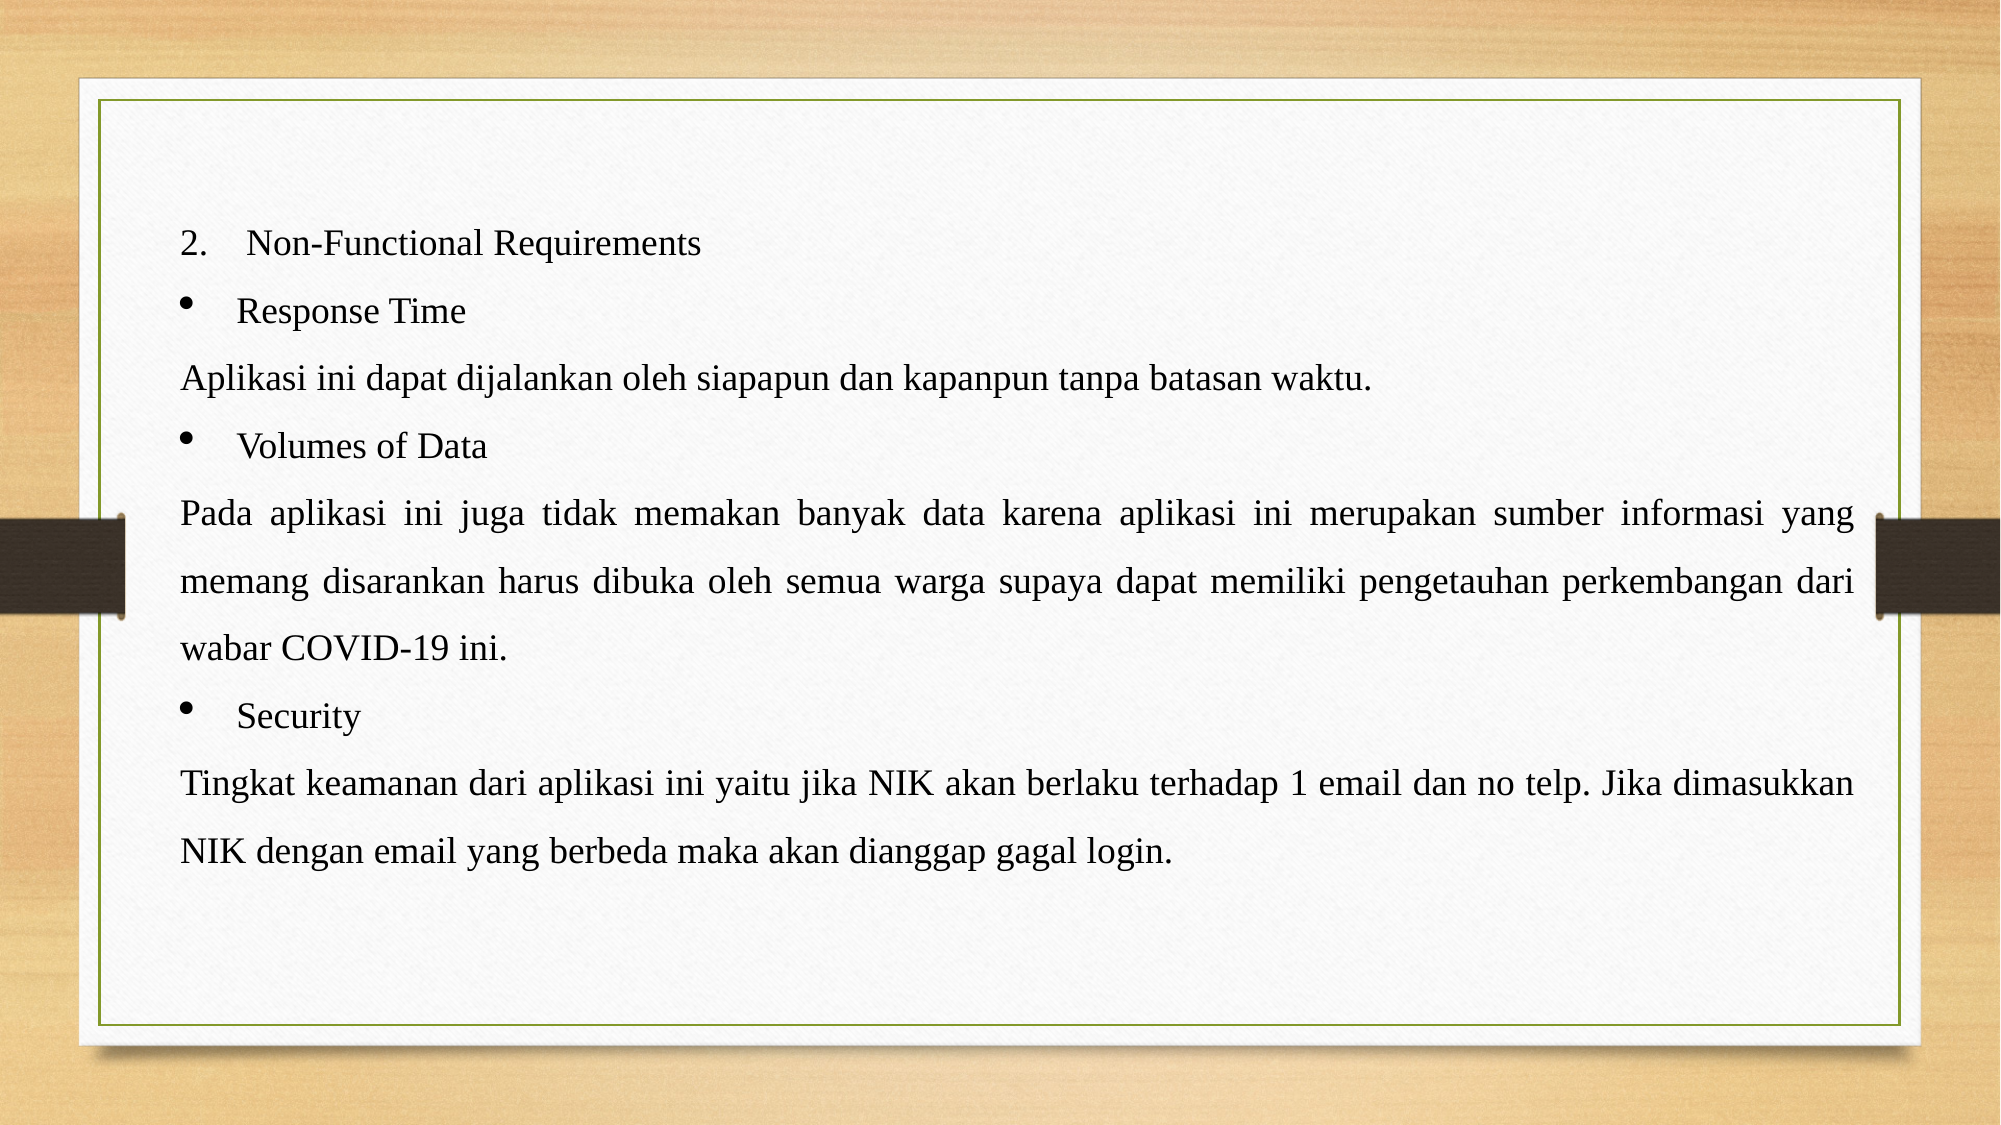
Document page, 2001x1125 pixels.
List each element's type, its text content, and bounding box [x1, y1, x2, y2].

text_box 2. Non-Functional Requirements Response Time Aplikasi ini dapat dijalankan oleh siapapun dan kapanpun tanpa batasan waktu. Volumes of Data Pada aplikasi ini juga tidak memakan banyak data karena aplikasi ini merupakan sumber informasi yang memang disarankan harus dibuka oleh semua warga supaya dapat memiliki pengetauhan perkembangan dari wabar COVID-19 ini. Security Tingkat keamanan dari aplikasi ini yaitu jika NIK akan berlaku terhadap 1 email dan no telp. Jika dimasukkan NIK dengan email yang berbeda maka akan dianggap gagal login. [165, 188, 1872, 878]
picture [0, 0, 2001, 1125]
